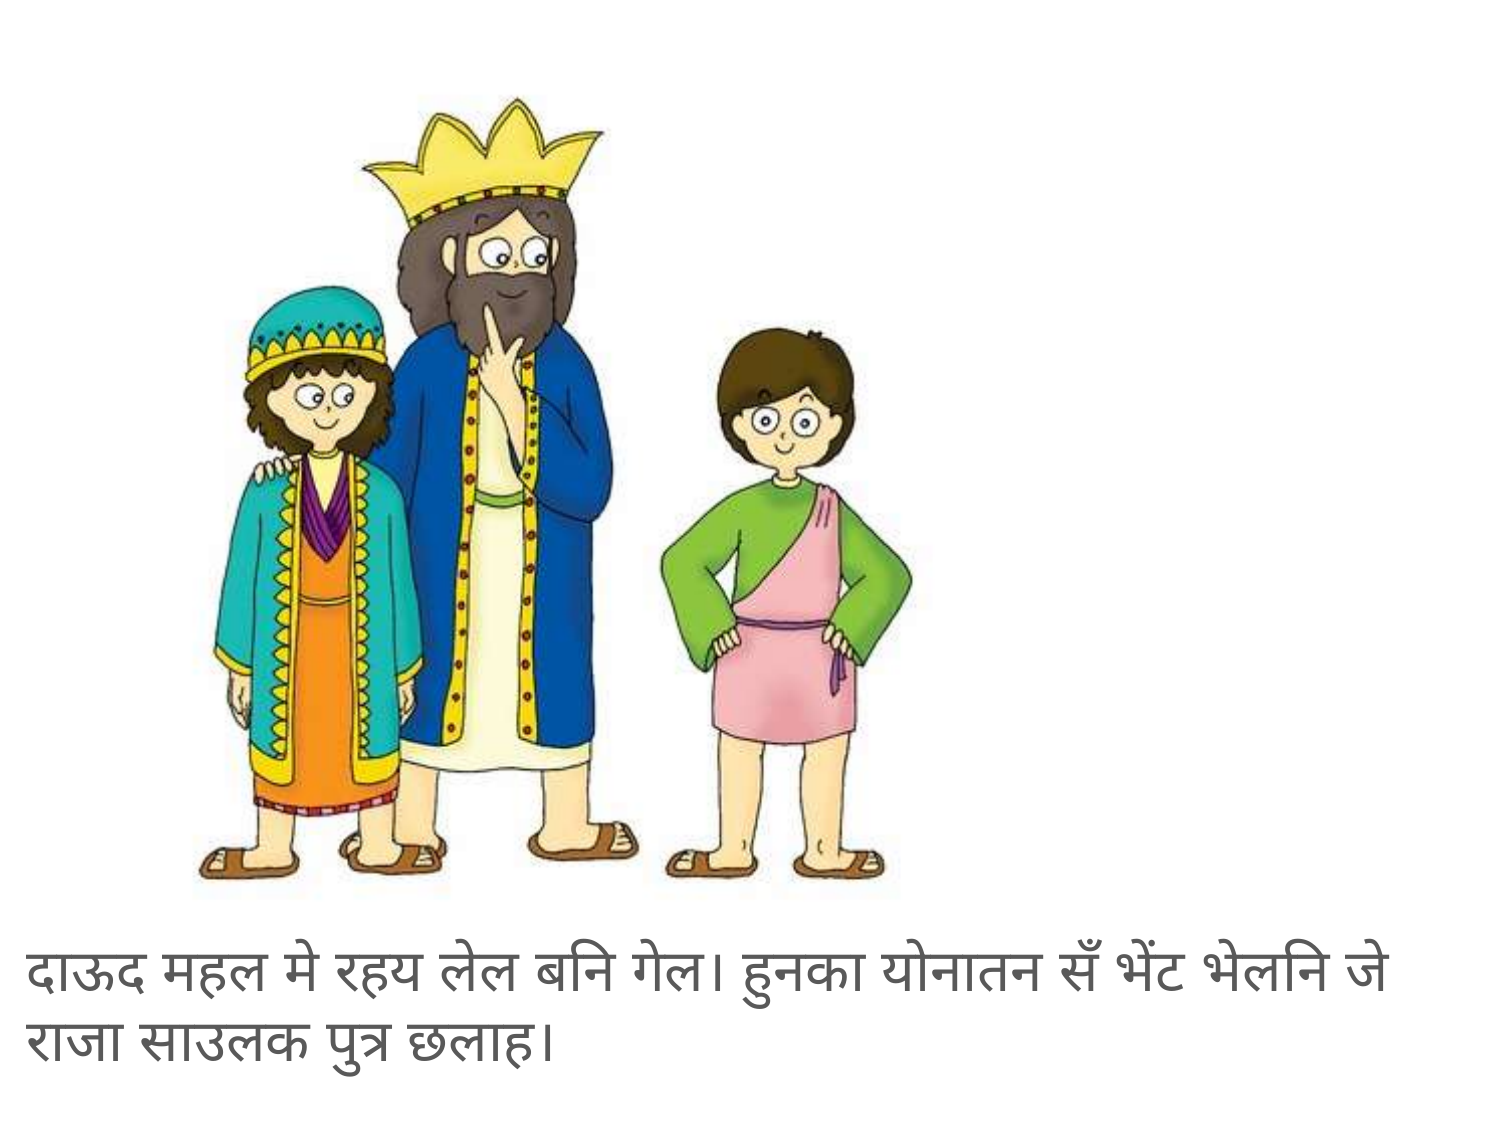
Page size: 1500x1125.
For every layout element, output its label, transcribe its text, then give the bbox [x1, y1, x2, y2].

text_box दाऊद महल मे रहय लेल बनि गेल। हुनका योनातन सँ भेंट भेलनि जे राजा साउलक पुत्र छलाह। [11, 925, 1483, 1081]
picture [97, 0, 1403, 926]
